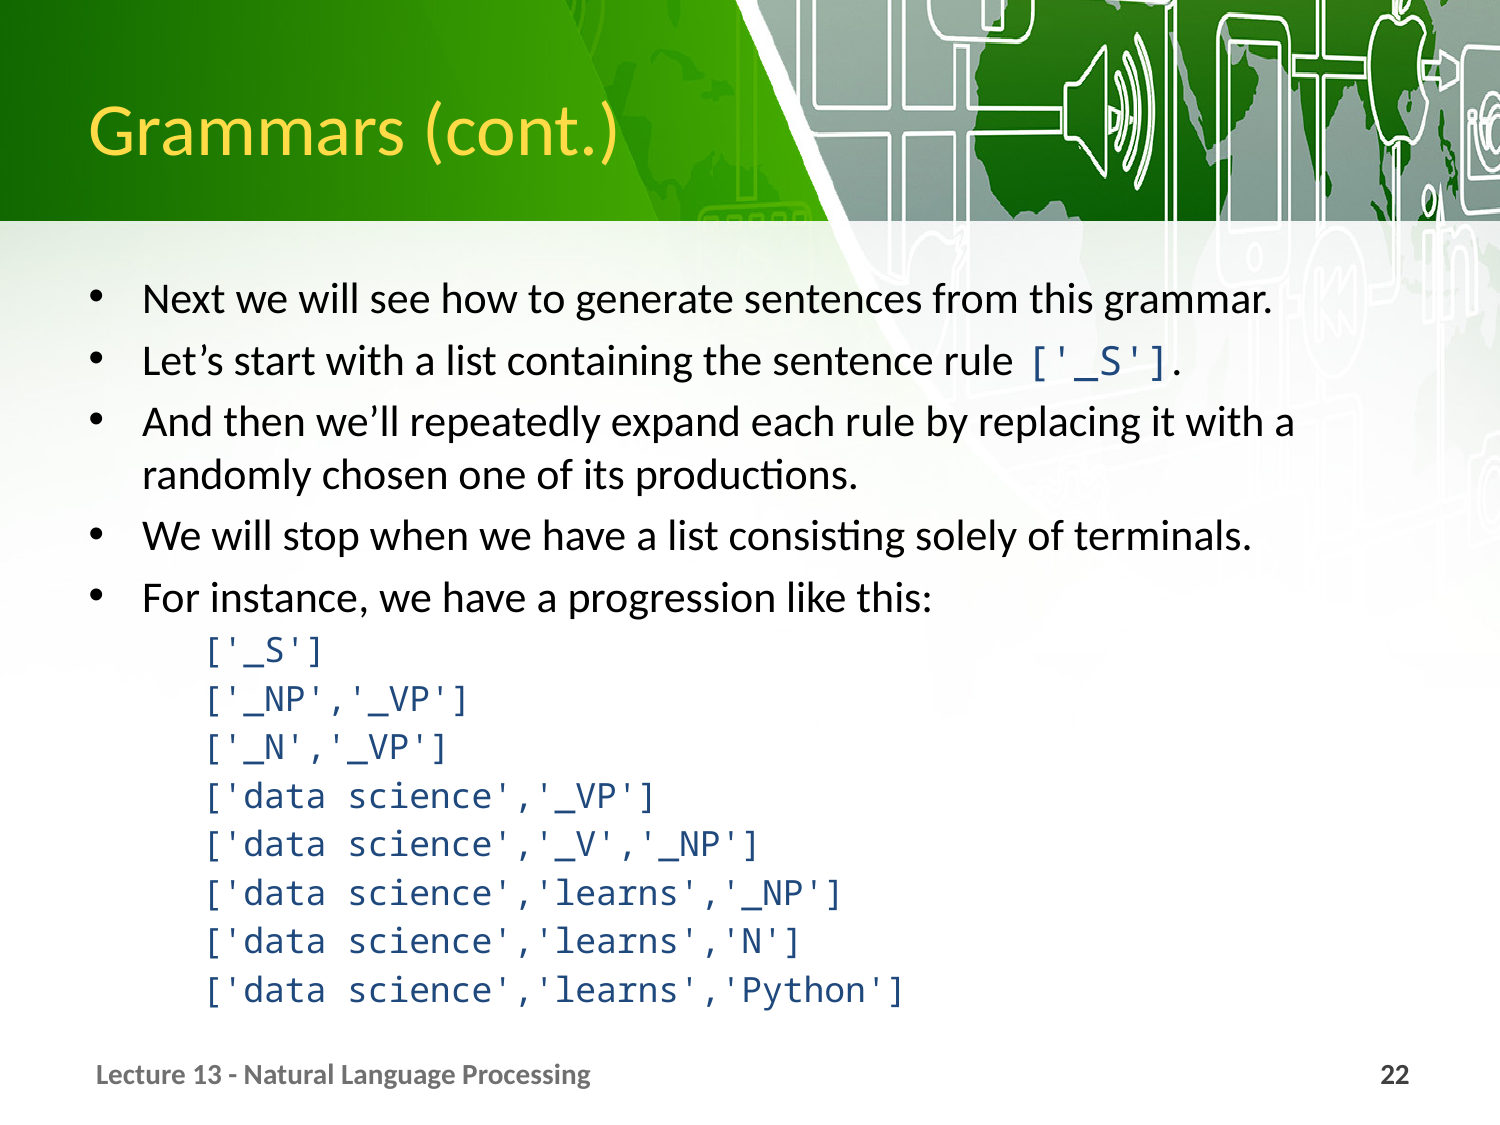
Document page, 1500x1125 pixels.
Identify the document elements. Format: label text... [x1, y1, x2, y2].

picture [0, 0, 1500, 1125]
slide_number 22 [1074, 1042, 1425, 1103]
list Next we will see how to generate sentences from this grammar. Let’s start with a list containing the sentence rule ['_S']. And then we’ll repeatedly expand each rule by replacing it with a randomly chosen one of its productions. We will stop when we have a list consisting solely of terminals. For instance, we have a progression like this: ['_S'] ['_NP','_VP'] ['_N','_VP'] ['data science','_VP'] ['data science','_V','_NP'] ['data science','learns','_NP'] ['data science','learns','N'] ['data science','learns','Python'] [73, 261, 1427, 1031]
title Grammars (cont.) [73, 28, 1427, 224]
slide_number Lecture 13 - Natural Language Processing [75, 1042, 613, 1103]
